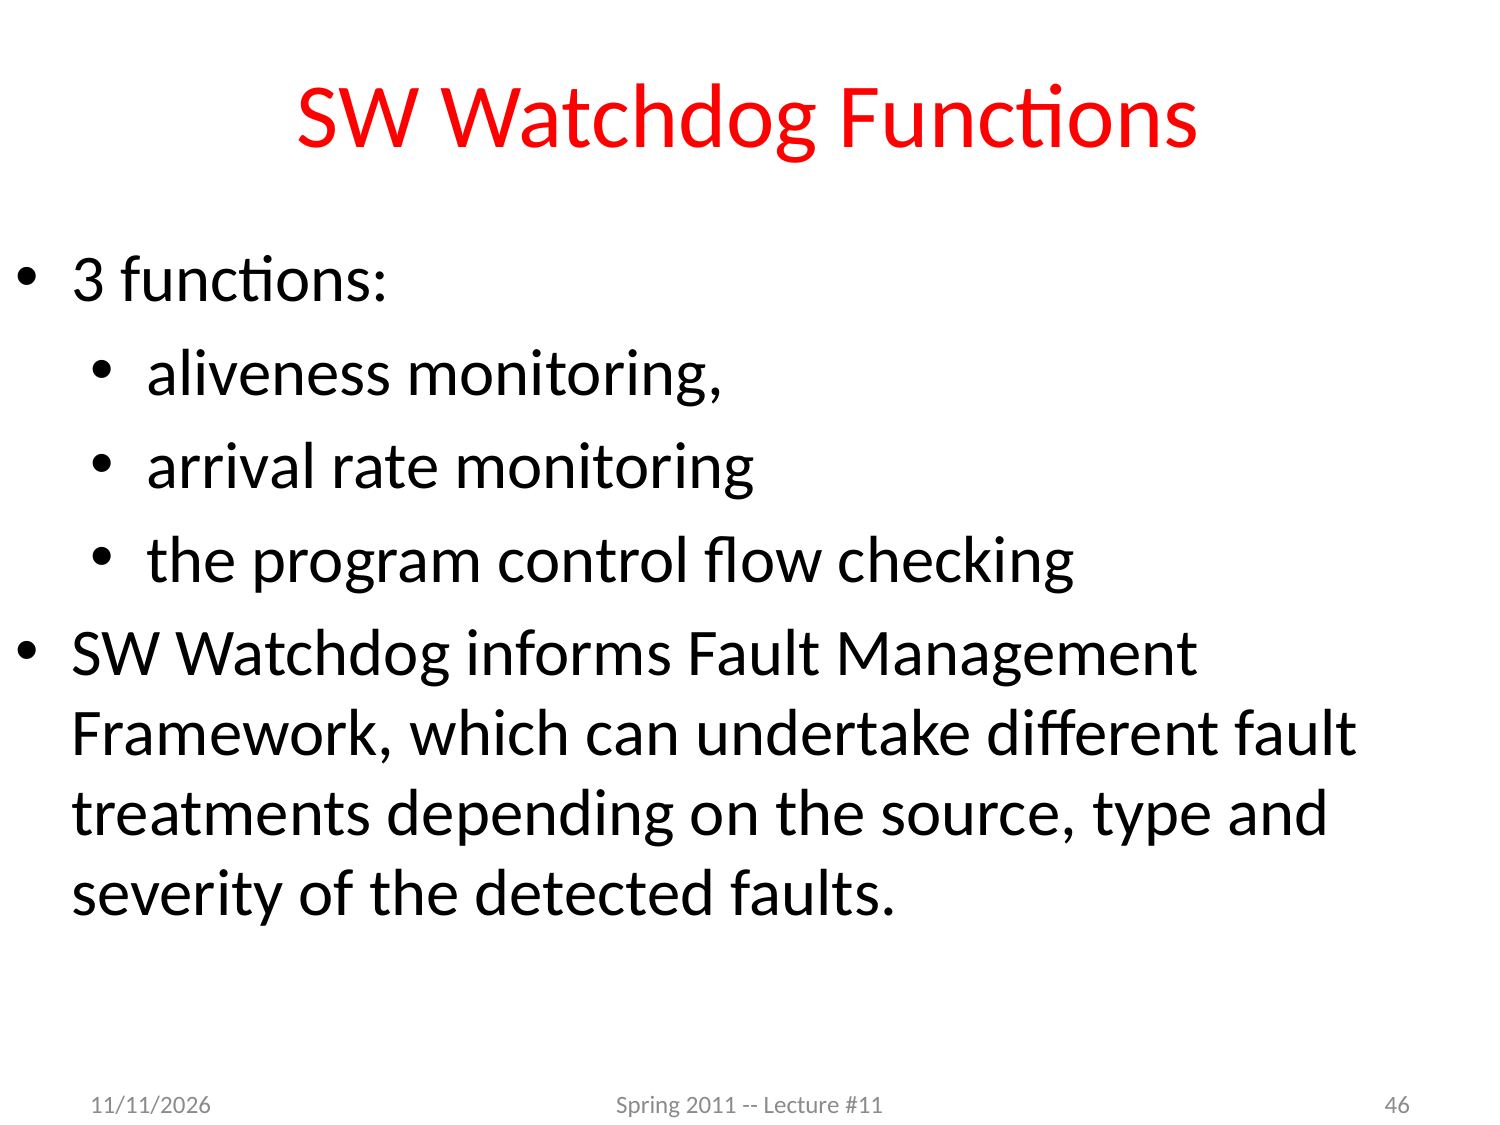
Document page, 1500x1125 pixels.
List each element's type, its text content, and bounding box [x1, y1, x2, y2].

title SW Watchdog Functions [39, 17, 1458, 205]
text_box 3 functions: aliveness monitoring, arrival rate monitoring the program control flow checking SW Watchdog informs Fault Management Framework, which can undertake different fault treatments depending on the source, type and severity of the detected faults. [0, 227, 1464, 1125]
